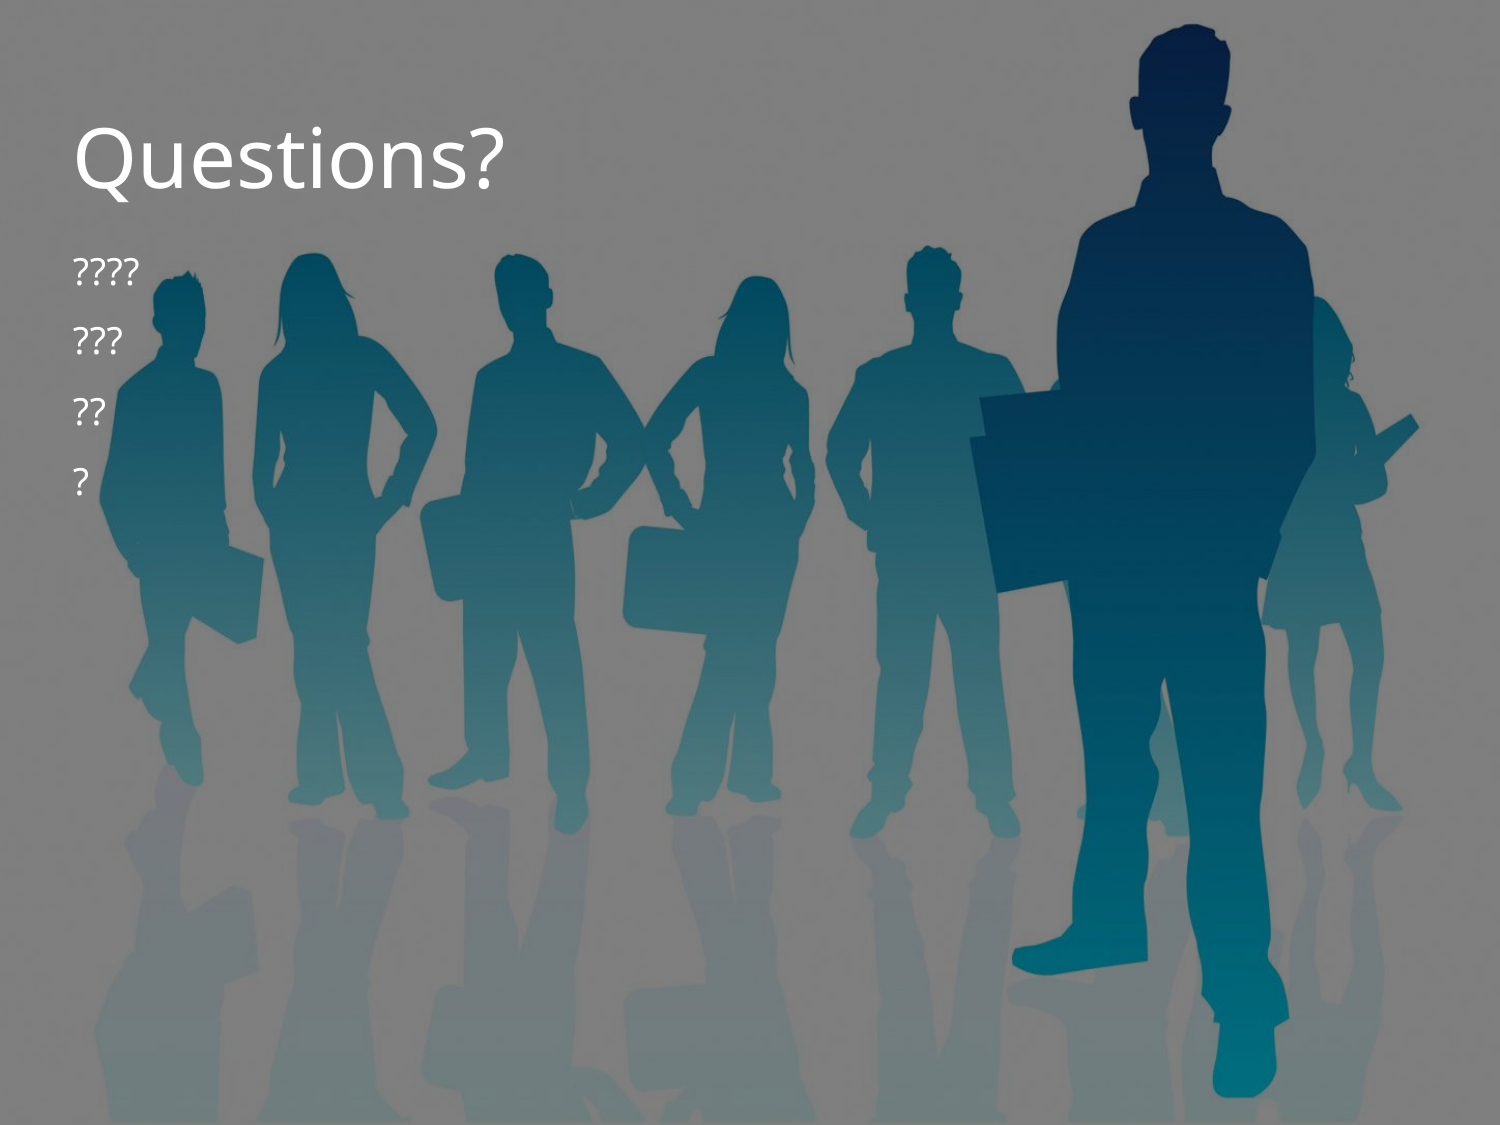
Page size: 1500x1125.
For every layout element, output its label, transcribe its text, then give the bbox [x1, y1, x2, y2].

title Questions? [57, 37, 1318, 213]
list ???? ??? ?? ? [57, 239, 1318, 1015]
picture [0, 0, 1500, 1125]
